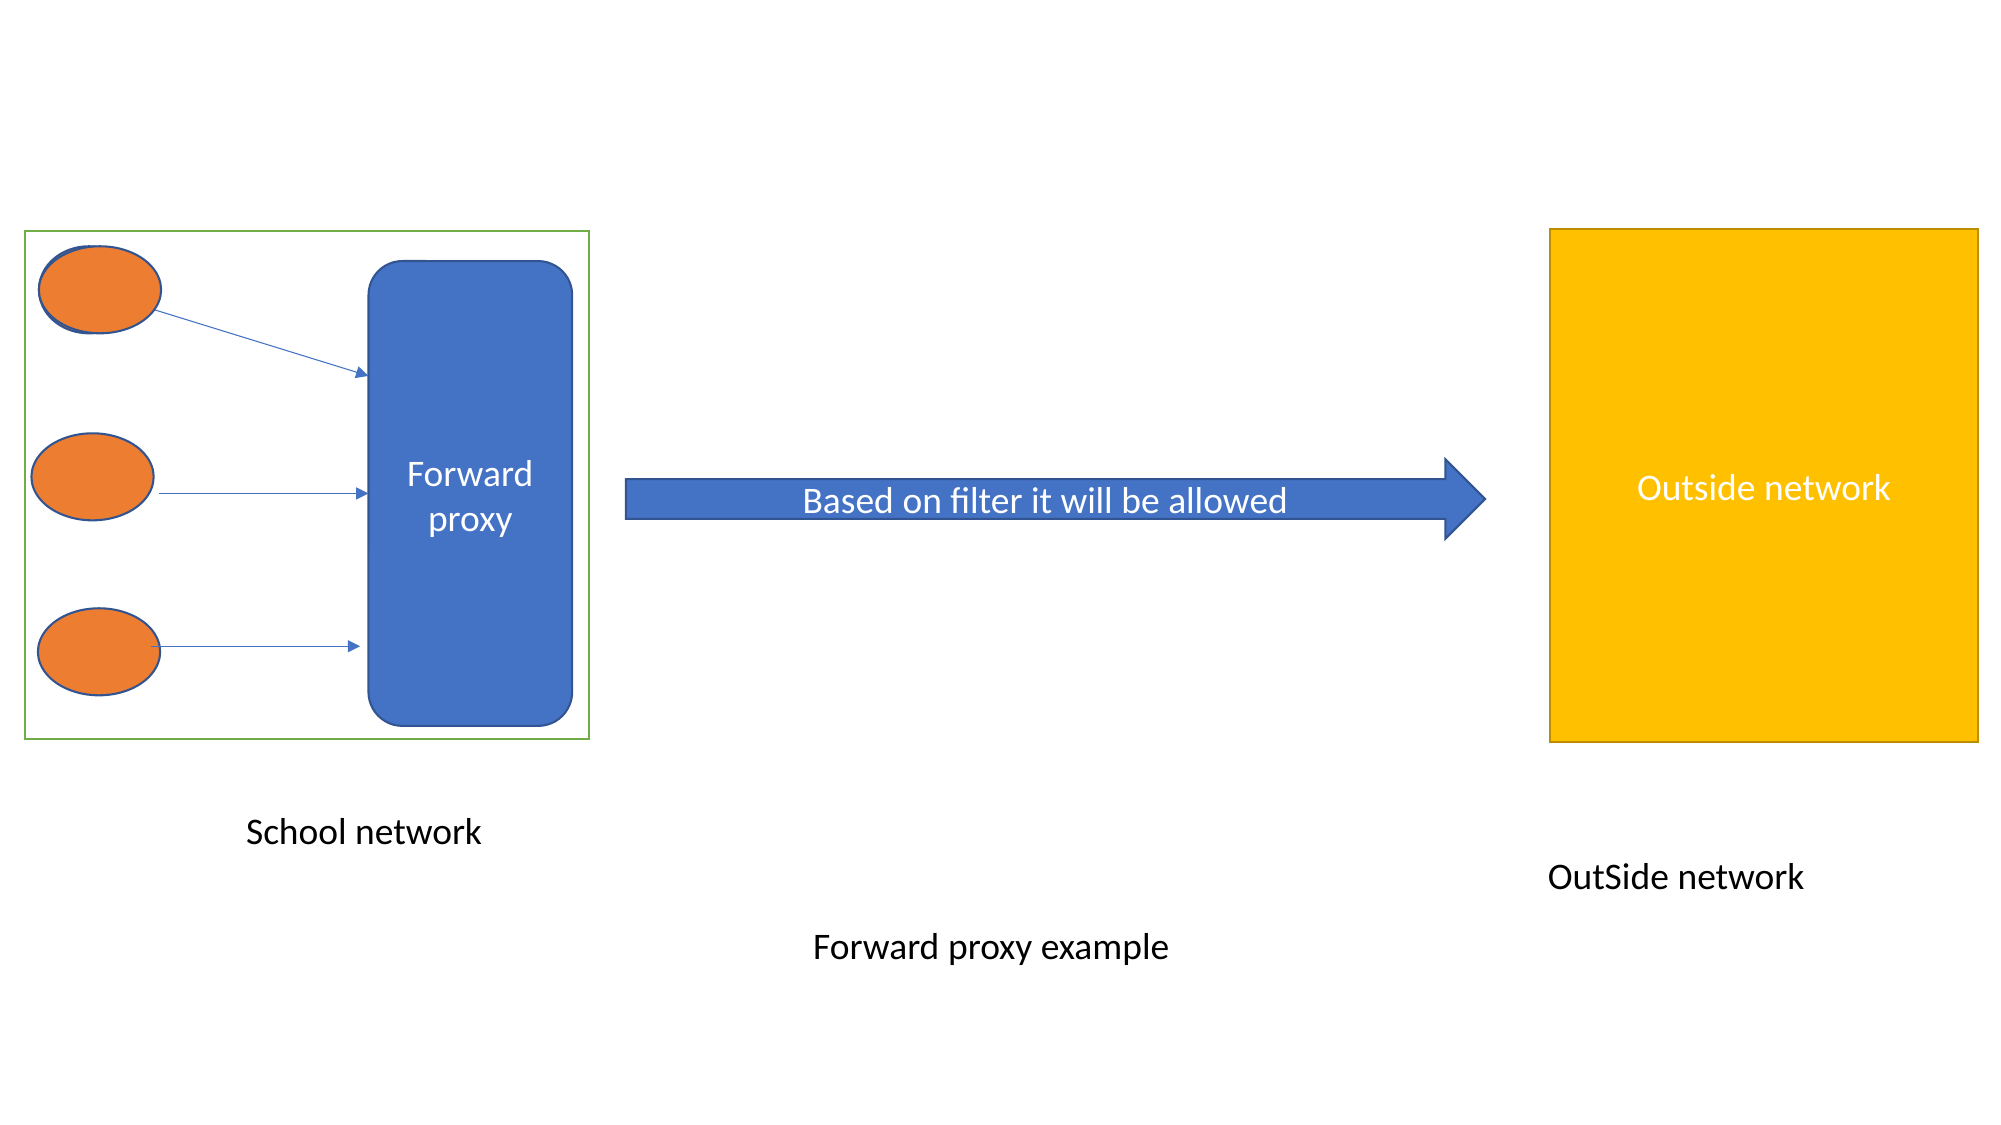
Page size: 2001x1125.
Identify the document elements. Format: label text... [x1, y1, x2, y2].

text_box Forward proxy example [798, 914, 1185, 975]
text_box Outside network [1549, 228, 1979, 743]
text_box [140, 305, 369, 376]
text_box Based on filter it will be allowed [624, 456, 1487, 542]
text_box [30, 432, 155, 522]
text_box [36, 607, 162, 697]
text_box [24, 230, 590, 740]
text_box School network [231, 799, 498, 860]
text_box [37, 245, 163, 335]
text_box OutSide network [1533, 844, 1820, 905]
text_box Forward proxy [367, 259, 574, 727]
